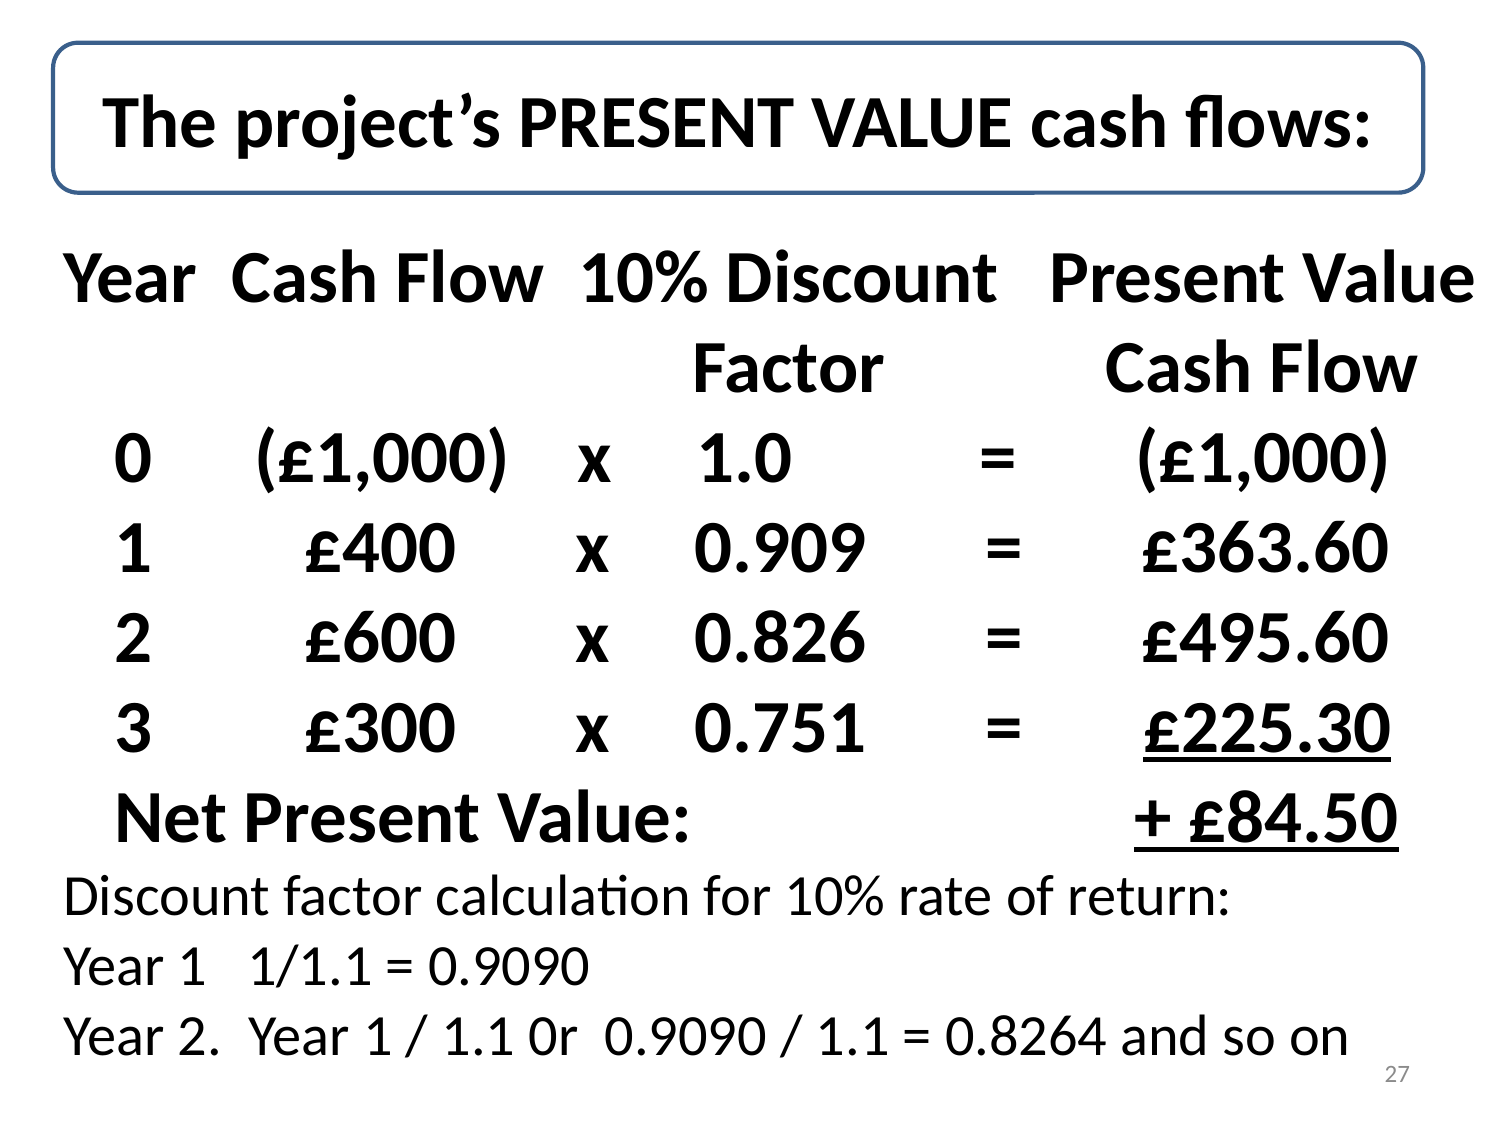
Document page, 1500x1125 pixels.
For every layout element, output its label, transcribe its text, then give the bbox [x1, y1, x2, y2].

text_box Year Cash Flow 10% Discount Present Value Factor Cash Flow 0 (£1,000) x 1.0 = (£1,000) 1 £400 x 0.909 = £363.60 2 £600 x 0.826 = £495.60 3 £300 x 0.751 = £225.30 Net Present Value: + £84.50 Discount factor calculation for 10% rate of return: Year 1 1/1.1 = 0.9090 Year 2. Year 1 / 1.1 0r 0.9090 / 1.1 = 0.8264 and so on [48, 219, 1493, 1125]
text_box The project’s PRESENT VALUE cash flows: [50, 40, 1426, 195]
